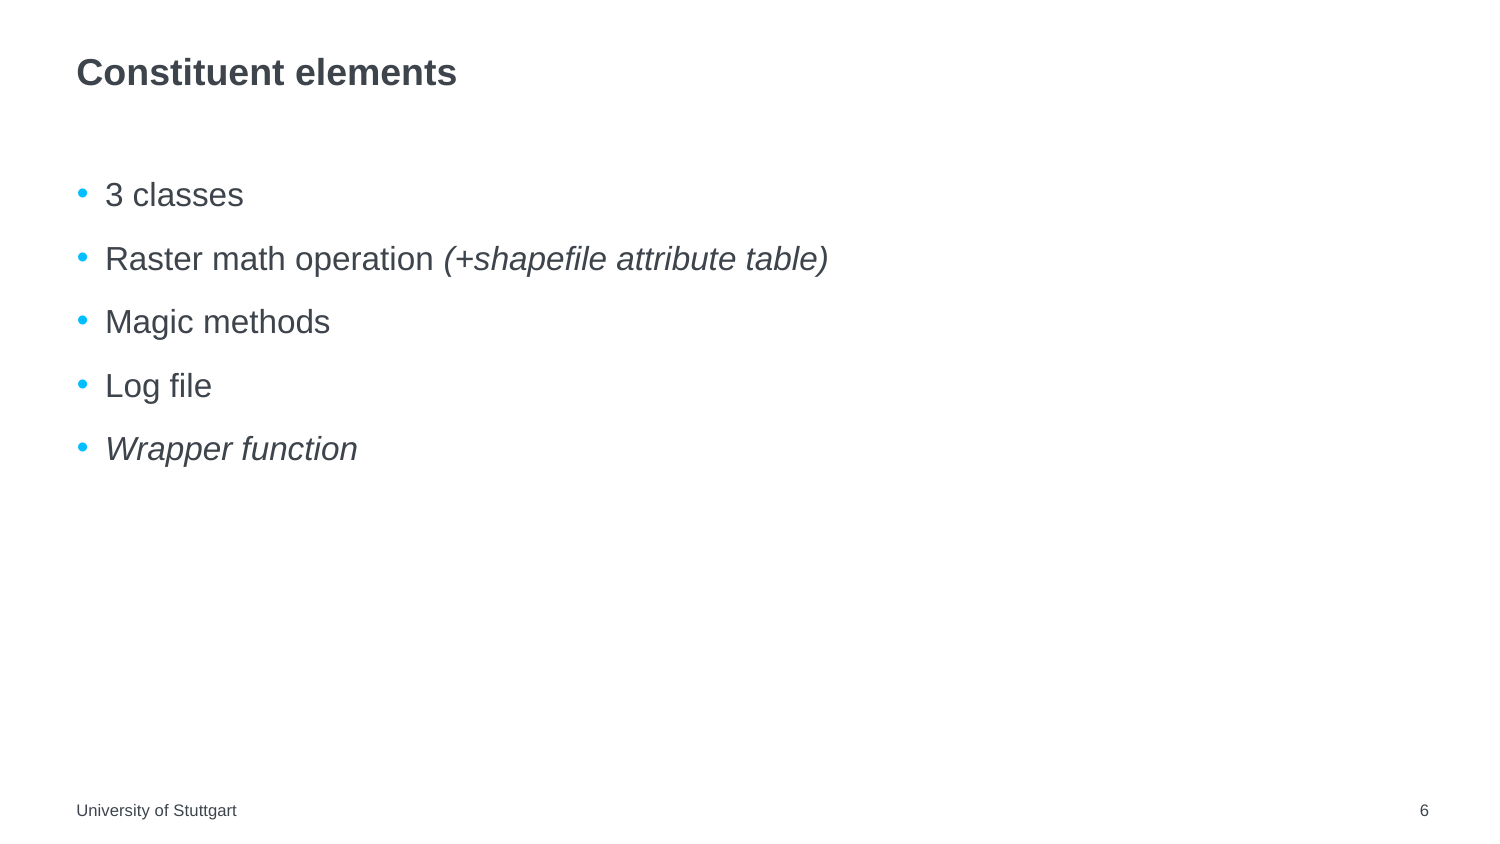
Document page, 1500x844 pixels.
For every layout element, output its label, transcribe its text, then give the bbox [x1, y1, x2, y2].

footer University of Stuttgart [76, 799, 1072, 821]
slide_number 6 [1392, 799, 1430, 821]
title Constituent elements [76, 53, 1430, 95]
list 3 classes Raster math operation (+shapefile attribute table) Magic methods Log file Wrapper function [76, 165, 1430, 774]
